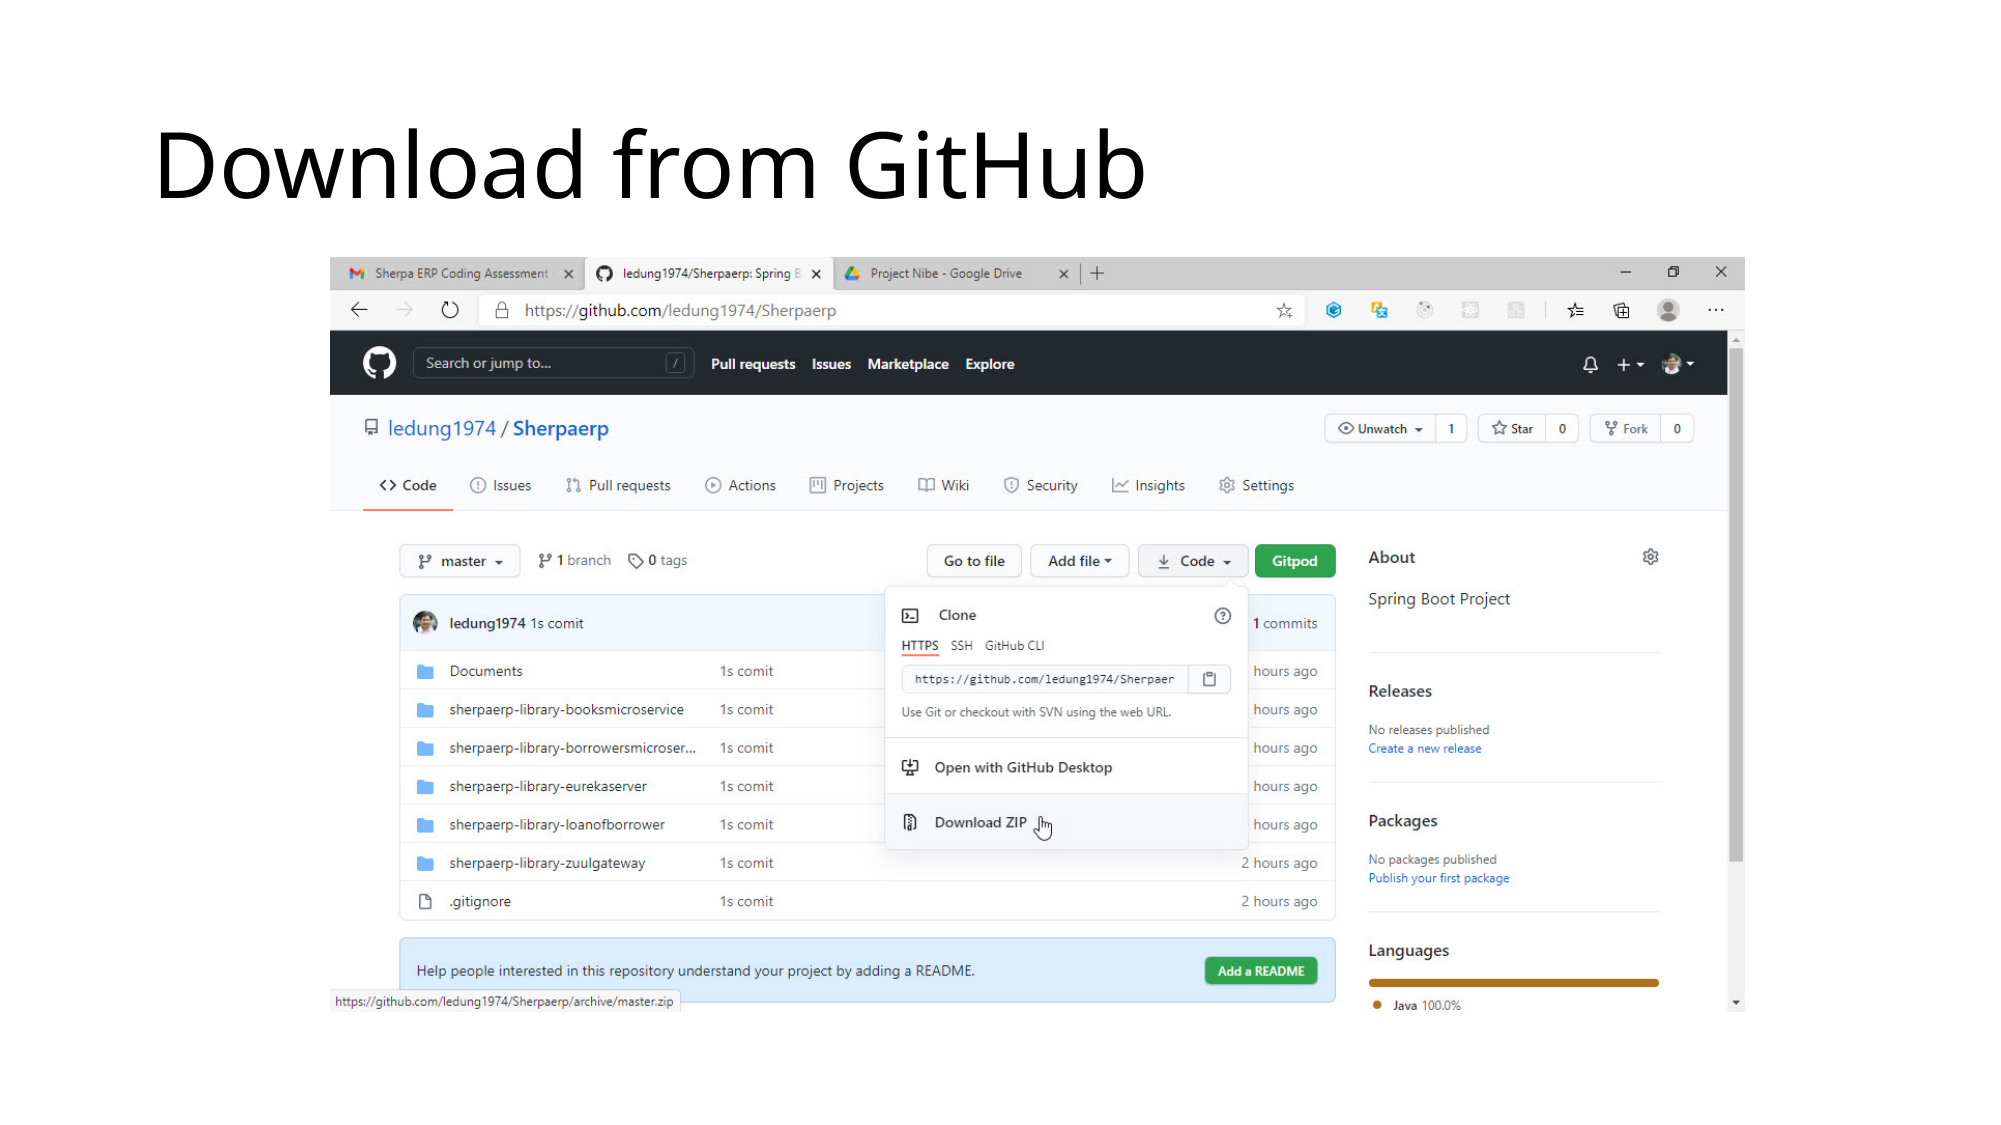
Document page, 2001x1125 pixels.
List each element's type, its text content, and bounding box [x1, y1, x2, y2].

title Download from GitHub [137, 59, 1863, 278]
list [330, 257, 1745, 1012]
